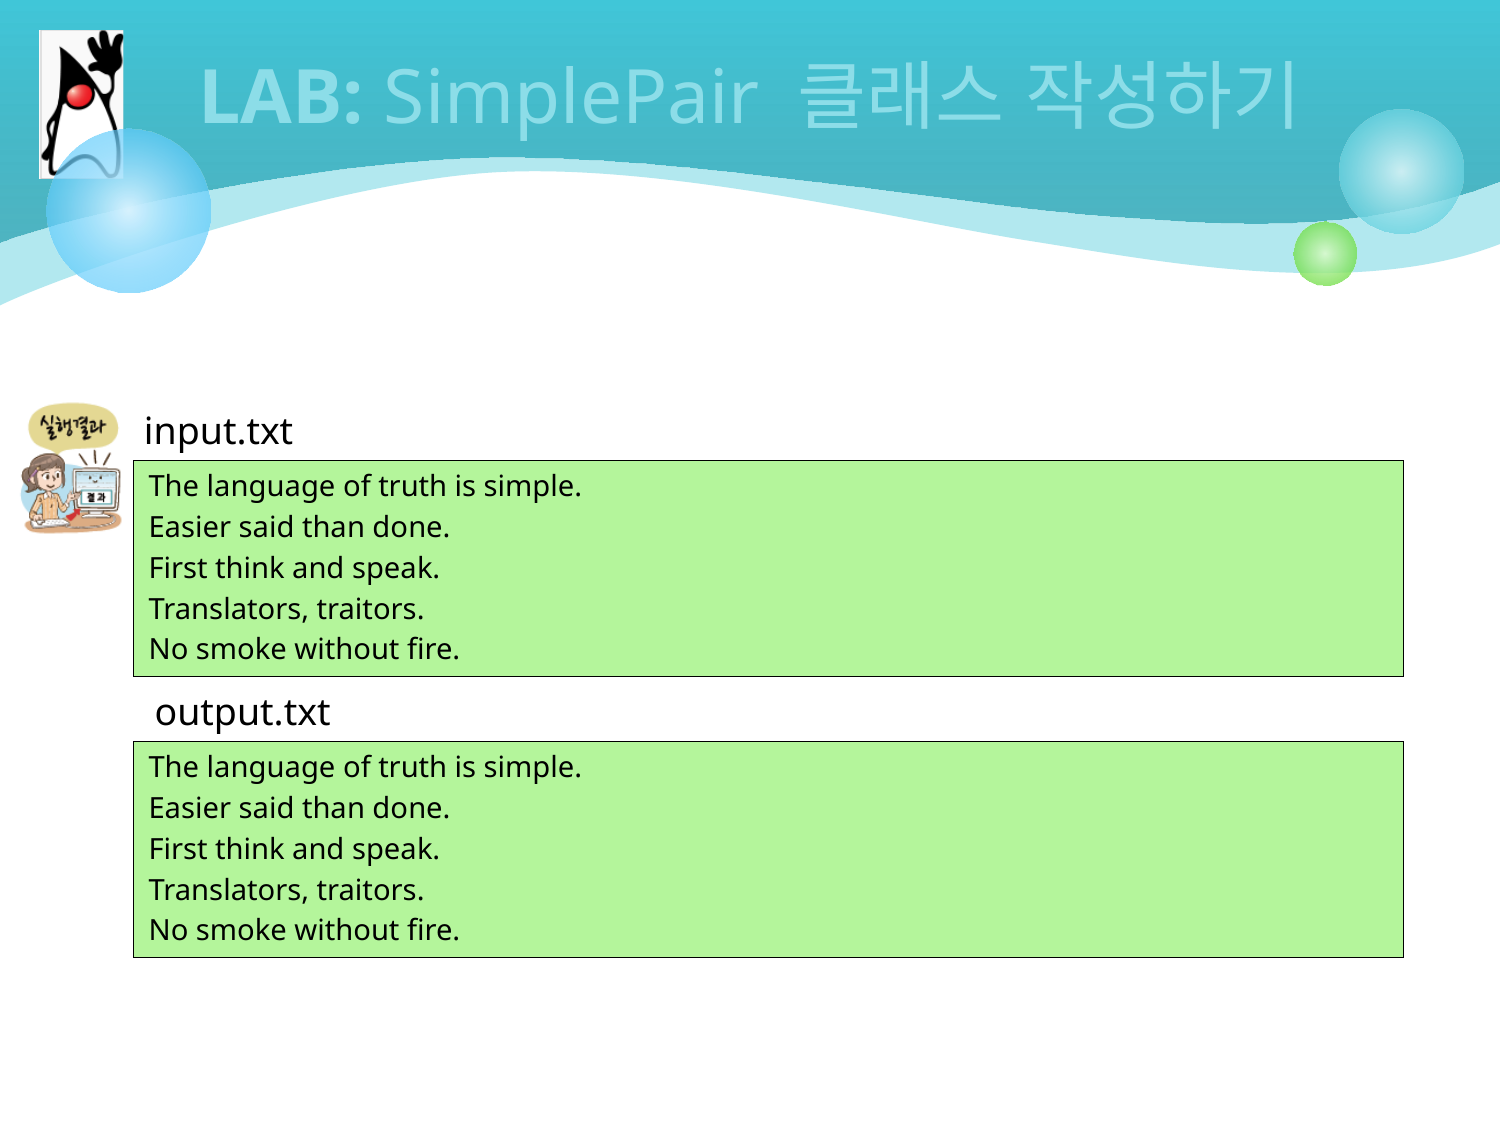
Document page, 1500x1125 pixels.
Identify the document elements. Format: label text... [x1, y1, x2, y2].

picture [39, 30, 75, 179]
picture [12, 399, 126, 537]
title LAB: SimplePair 클래스 작성하기 [75, 0, 1425, 188]
text_box input.txt [129, 399, 309, 460]
text_box output.txt [139, 680, 346, 741]
text_box The language of truth is simple. Easier said than done. First think and speak. Translators, traitors. No smoke without fire. [133, 460, 1404, 677]
text_box The language of truth is simple. Easier said than done. First think and speak. Translators, traitors. No smoke without fire. [133, 741, 1404, 958]
